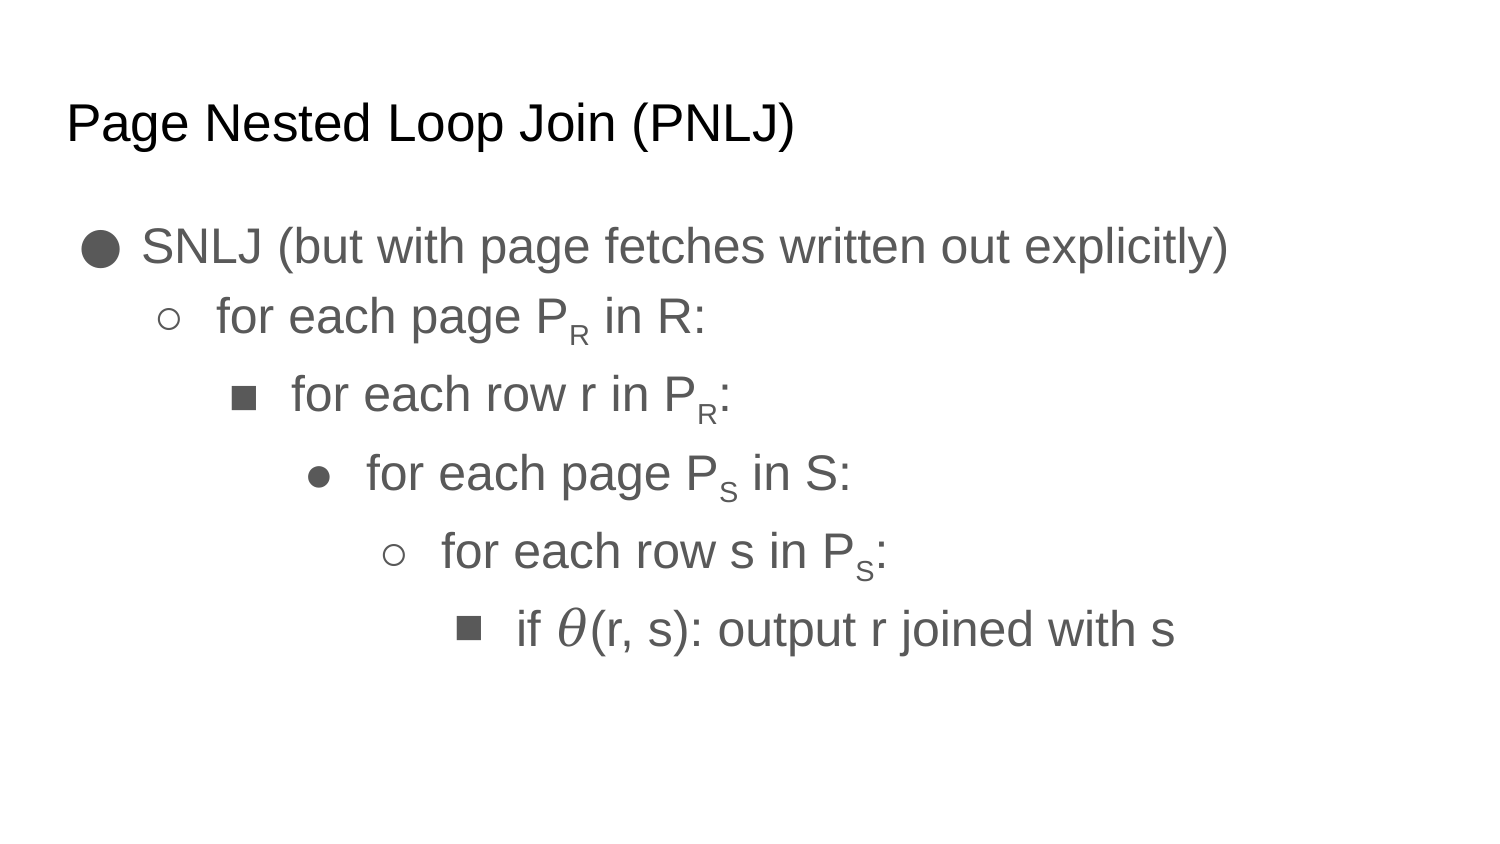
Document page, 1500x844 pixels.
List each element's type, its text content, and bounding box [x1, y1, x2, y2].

title Page Nested Loop Join (PNLJ) [51, 72, 1449, 167]
list SNLJ (but with page fetches written out explicitly) for each page PR in R: for each row r in PR: for each page PS in S: for each row s in PS: if 𝜃(r, s): output r joined with s [51, 189, 1449, 740]
